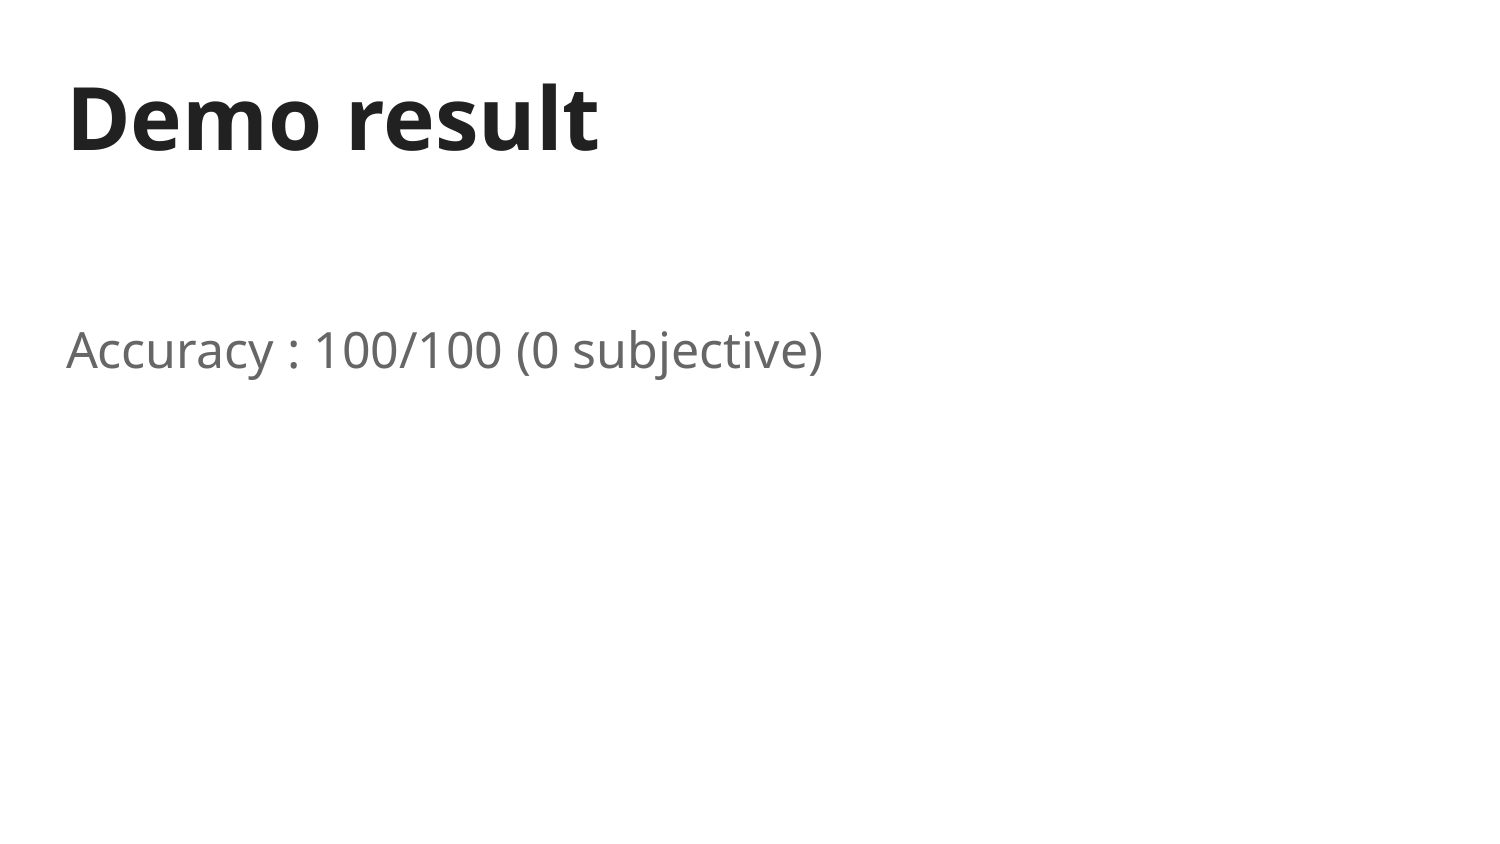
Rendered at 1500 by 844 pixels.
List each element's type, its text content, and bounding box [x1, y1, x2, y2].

title Demo result [51, 48, 1449, 180]
list Accuracy : 100/100 (0 subjective) [51, 201, 1449, 750]
